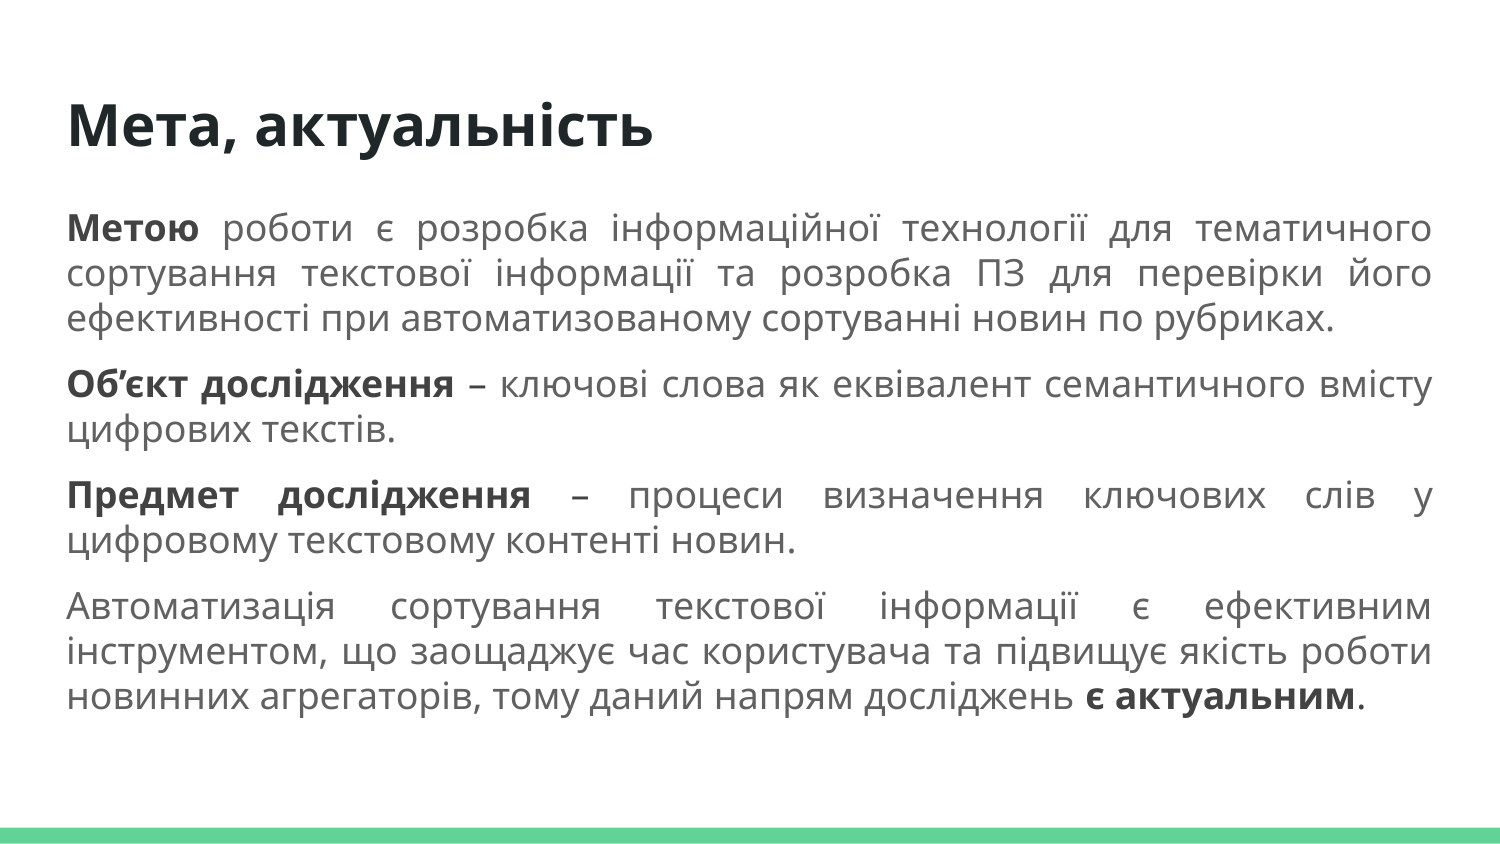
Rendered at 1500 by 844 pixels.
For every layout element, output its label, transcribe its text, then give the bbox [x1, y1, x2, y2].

title Meта, актуальність [51, 72, 1449, 167]
list Метою роботи є розробка інформаційної технології для тематичного сортування текстової інформації та розробка ПЗ для перевірки його ефективності при автоматизованому сортуванні новин по рубриках. Об’єкт дослідження – ключові слова як еквівалент семантичного вмісту цифрових текстів. Предмет дослідження – процеси визначення ключових слів у цифровому текстовому контенті новин. Автоматизація сортування текстової інформації є ефективним інструментом, що заощаджує час користувача та підвищує якість роботи новинних агрегаторів, тому даний напрям досліджень є актуальним. [51, 189, 1449, 750]
